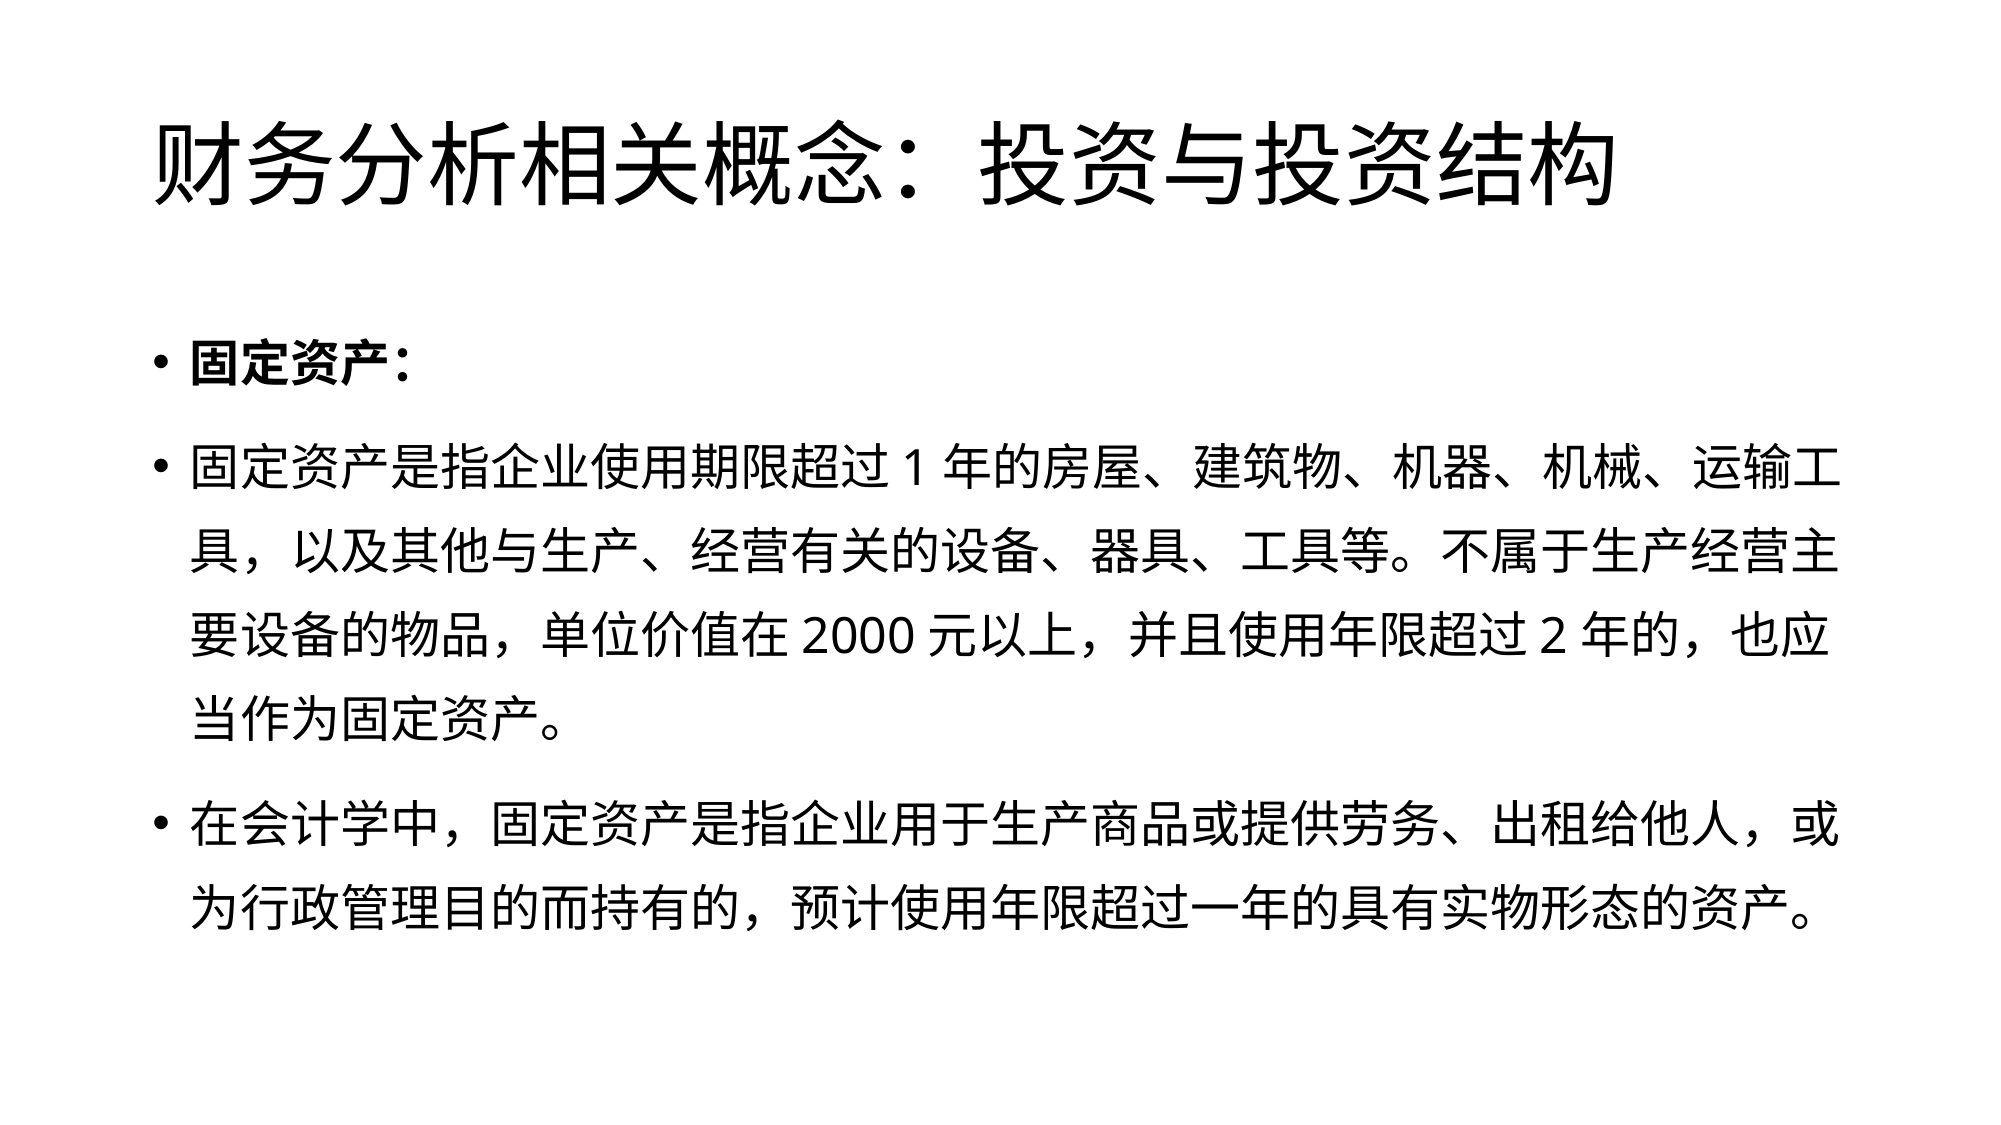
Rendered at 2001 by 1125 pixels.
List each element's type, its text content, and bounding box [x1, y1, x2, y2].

list 固定资产： 固定资产是指企业使用期限超过1年的房屋、建筑物、机器、机械、运输工具，以及其他与生产、经营有关的设备、器具、工具等。不属于生产经营主要设备的物品，单位价值在2000元以上，并且使用年限超过2年的，也应当作为固定资产。 在会计学中，固定资产是指企业用于生产商品或提供劳务、出租给他人，或为行政管理目的而持有的，预计使用年限超过一年的具有实物形态的资产。 [137, 299, 1863, 1014]
title 财务分析相关概念：投资与投资结构 [137, 59, 1863, 278]
